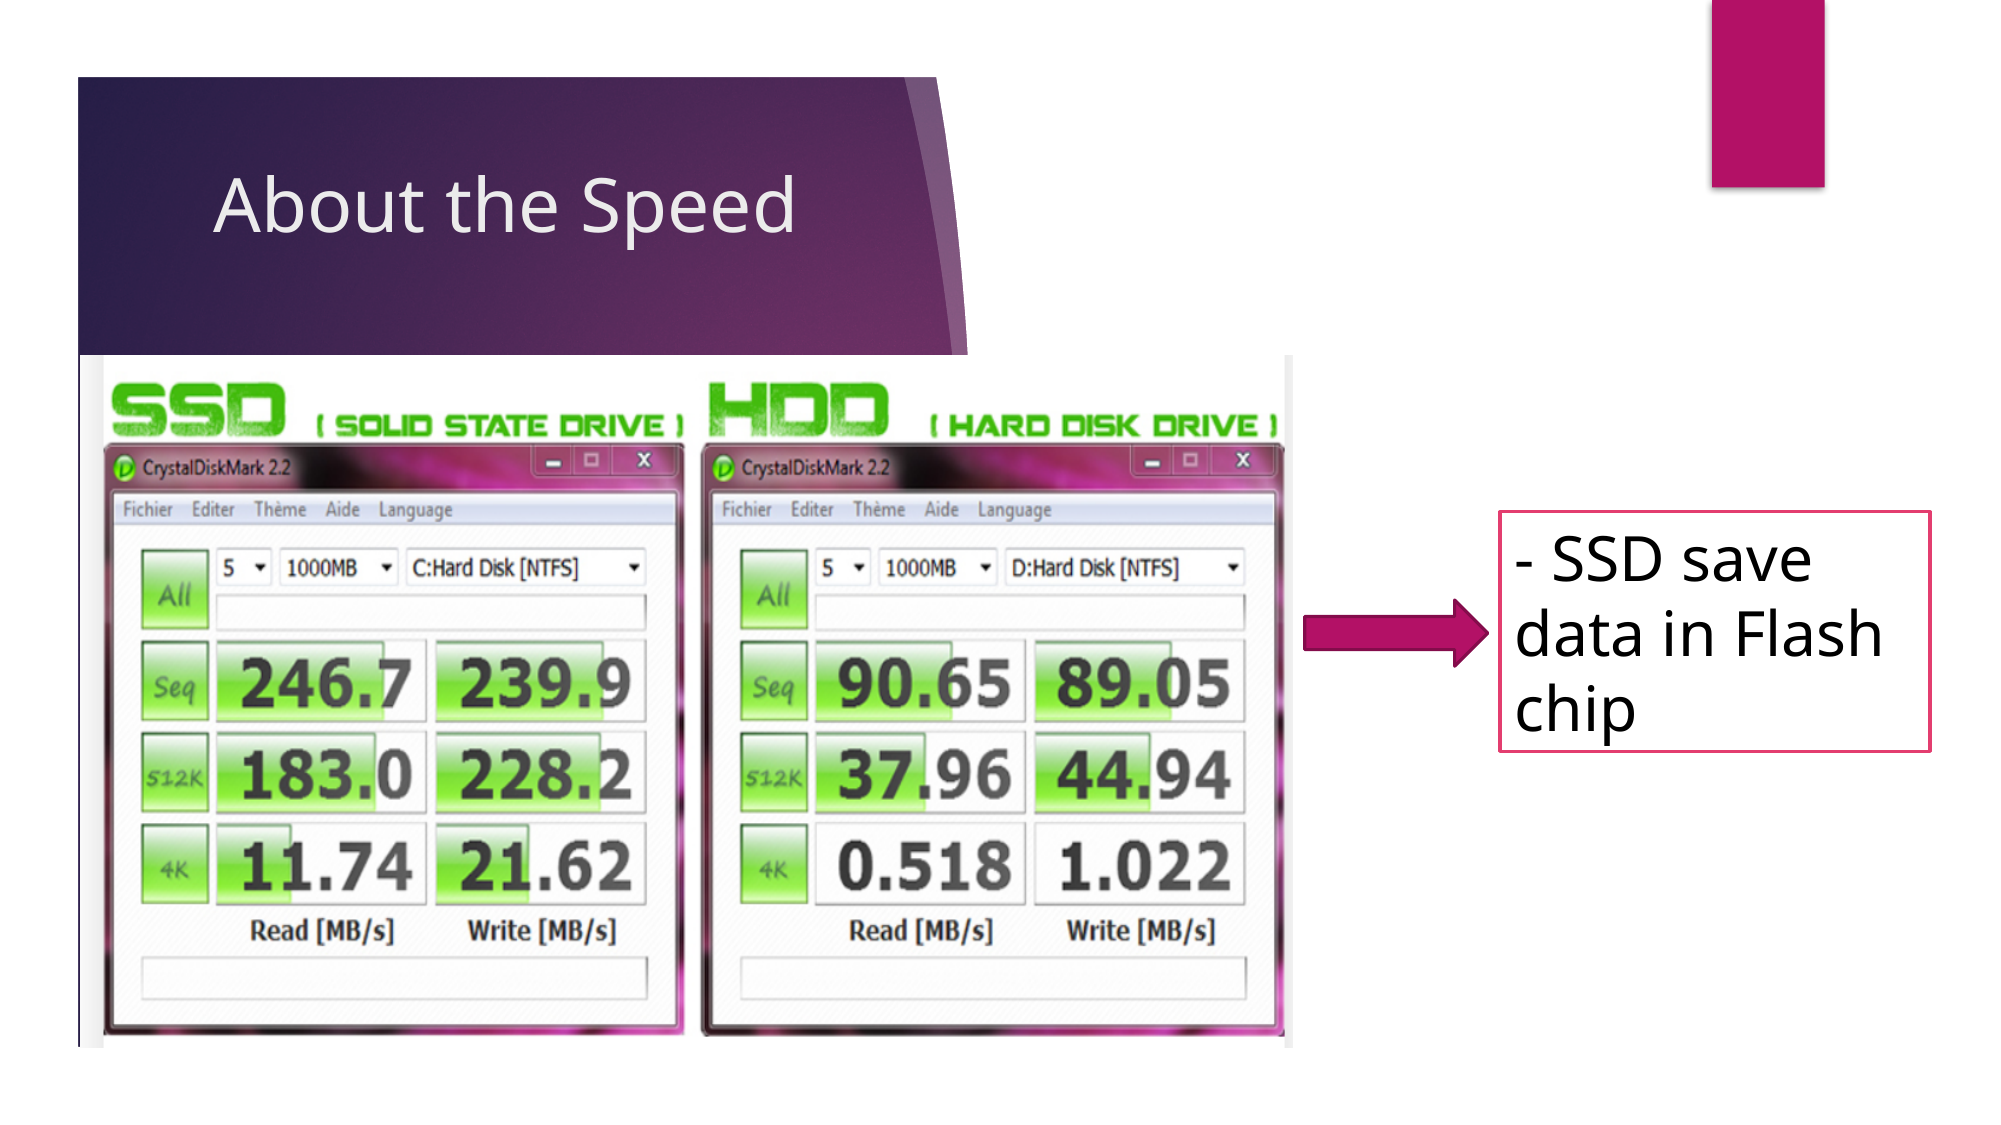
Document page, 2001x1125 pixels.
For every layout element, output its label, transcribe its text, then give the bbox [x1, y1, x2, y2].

picture [79, 354, 1293, 1048]
text_box - SSD save data in Flash chip [1498, 510, 1932, 753]
text_box [1303, 598, 1489, 668]
title About the Speed [0, 149, 1251, 270]
